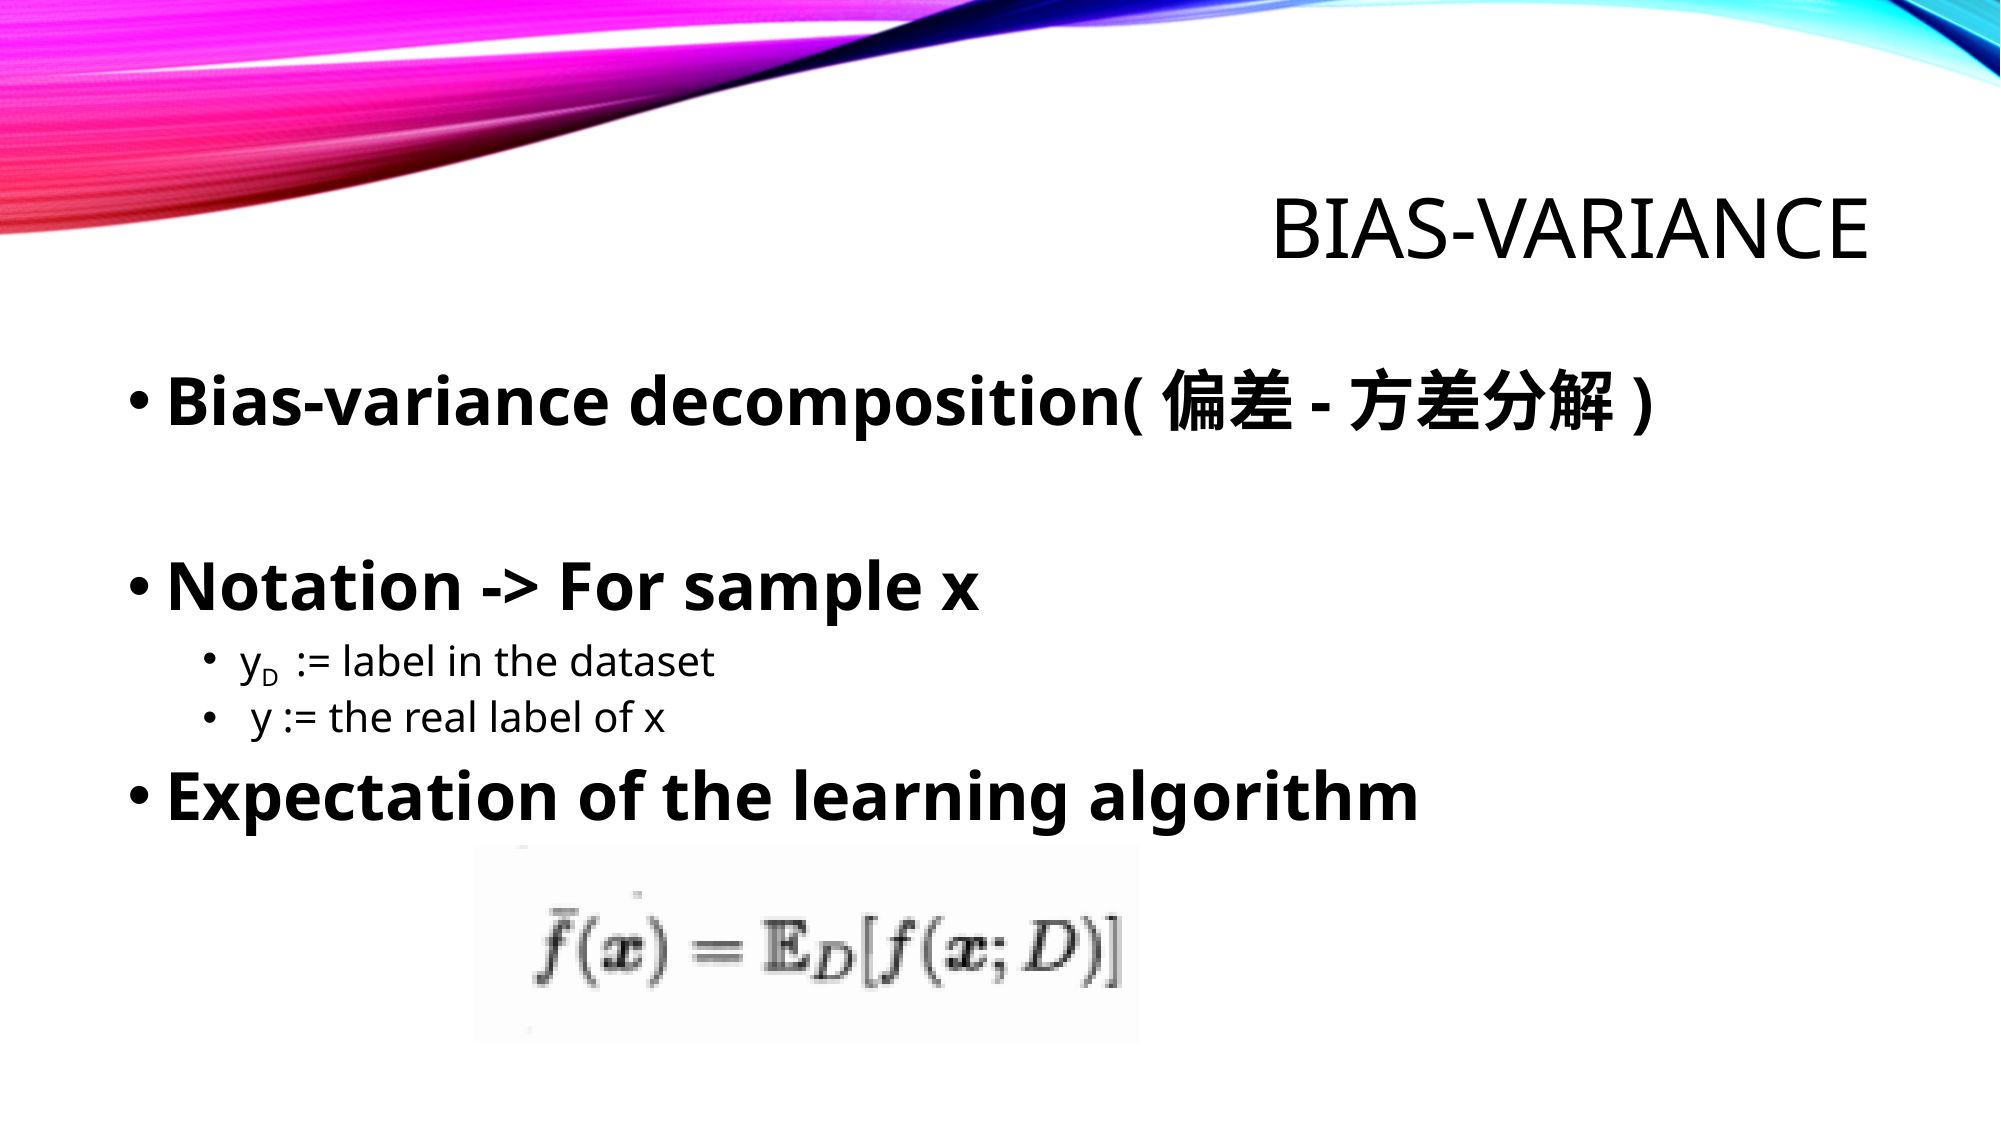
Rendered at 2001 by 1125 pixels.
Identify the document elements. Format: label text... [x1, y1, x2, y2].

picture [474, 844, 1140, 1043]
list Bias-variance decomposition(偏差-方差分解) Notation -> For sample x yD := label in the dataset y := the real label of x Expectation of the learning algorithm [112, 360, 1888, 1021]
picture [1890, 0, 2000, 75]
title Bias-variance [474, 125, 1888, 338]
picture [0, 0, 2000, 237]
picture [1910, 0, 2000, 45]
